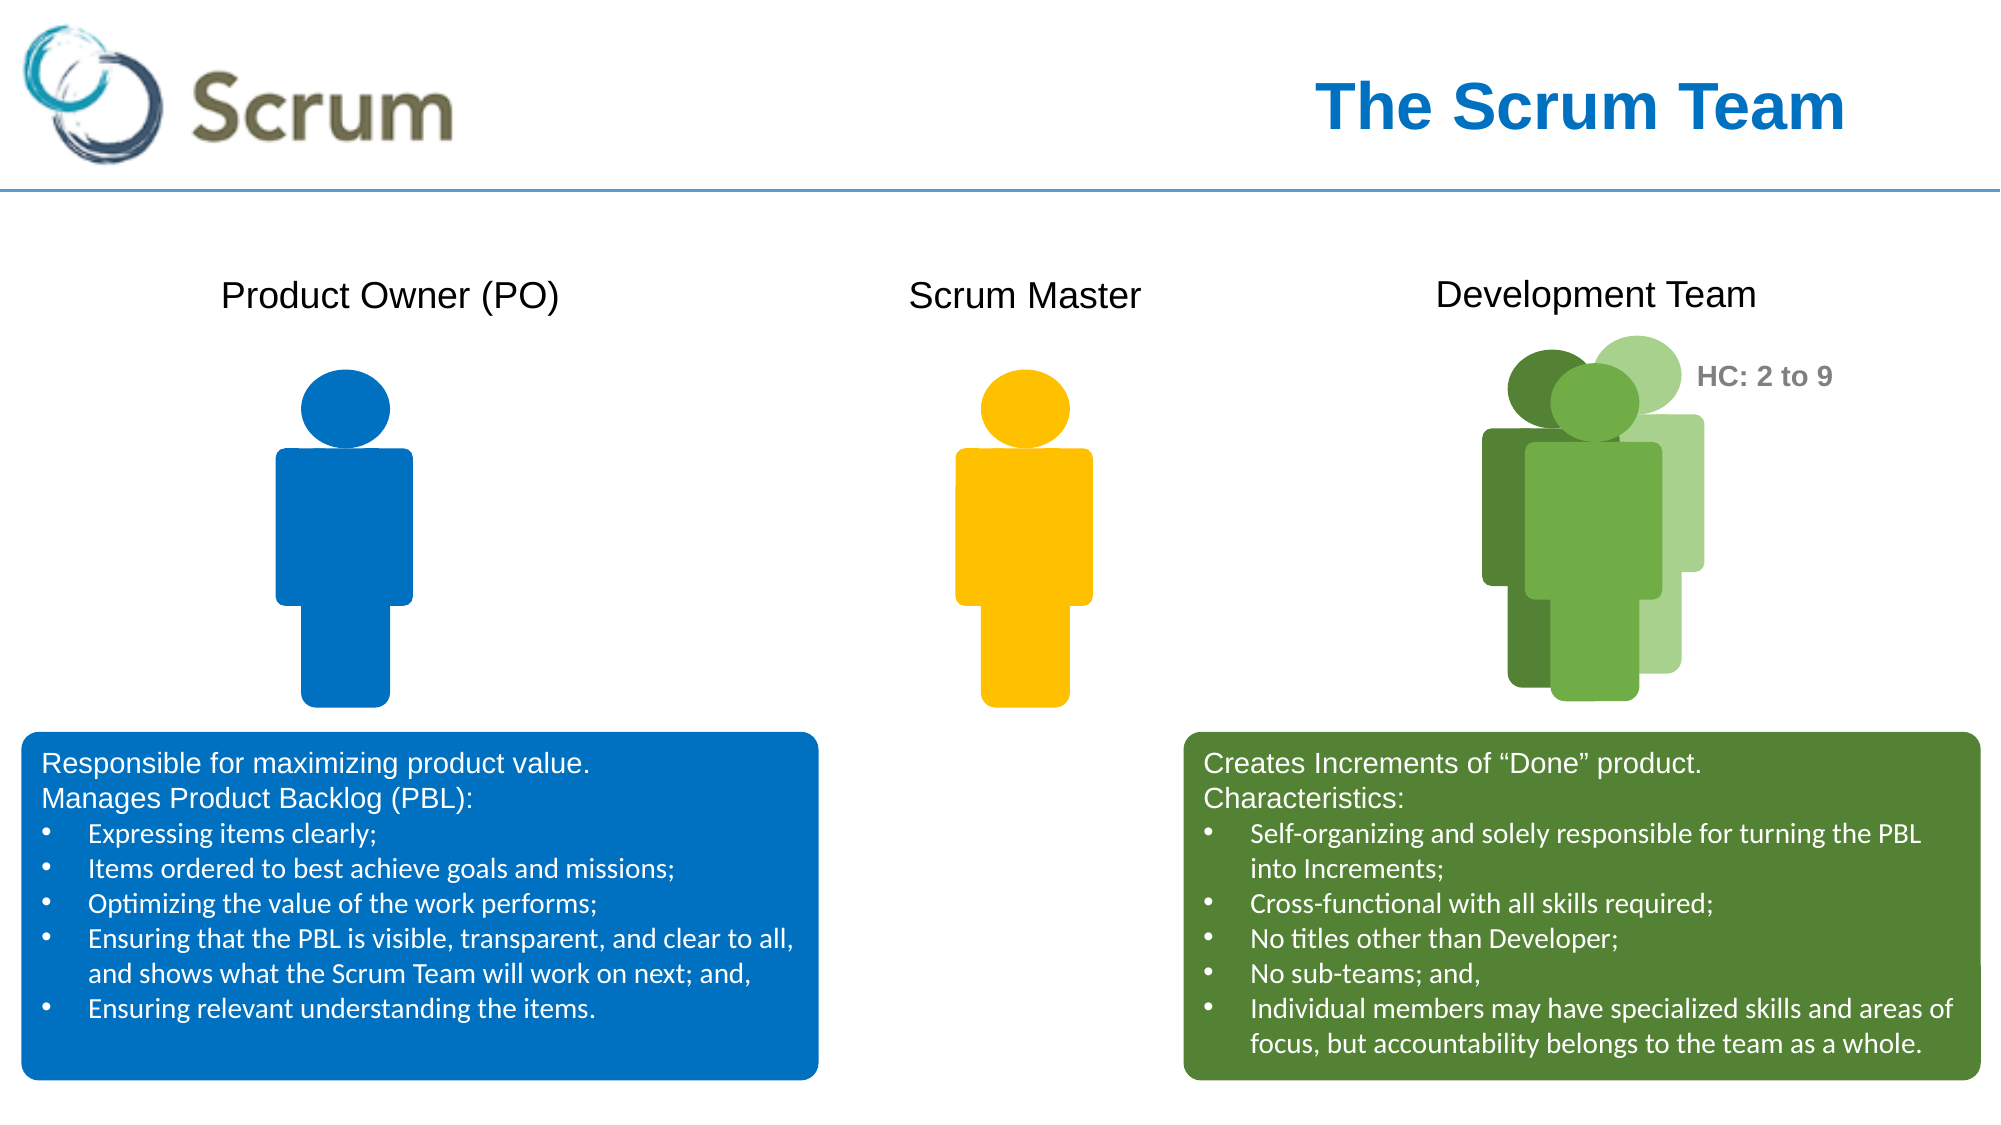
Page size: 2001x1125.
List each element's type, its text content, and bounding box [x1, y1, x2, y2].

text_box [204, 263, 578, 708]
text_box Creates Increments of “Done” product. Characteristics: Self-organizing and solely responsible for turning the PBL into Increments; Cross-functional with all skills required; No titles other than Developer; No sub-teams; and, Individual members may have specialized skills and areas of focus, but accountability belongs to the team as a whole. [1182, 730, 1982, 1082]
text_box HC: 2 to 9 [1775, 349, 1849, 400]
picture [17, 20, 459, 174]
text_box Responsible for maximizing product value. Manages Product Backlog (PBL): Expressing items clearly; Items ordered to best achieve goals and missions; Optimizing the value of the work performs; Ensuring that the PBL is visible, transparent, and clear to all, and shows what the Scrum Team will work on next; and, Ensuring relevant understanding the items. [20, 730, 820, 1082]
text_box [1418, 263, 1775, 702]
title The Scrum Team [137, 59, 1863, 156]
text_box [892, 263, 1159, 708]
